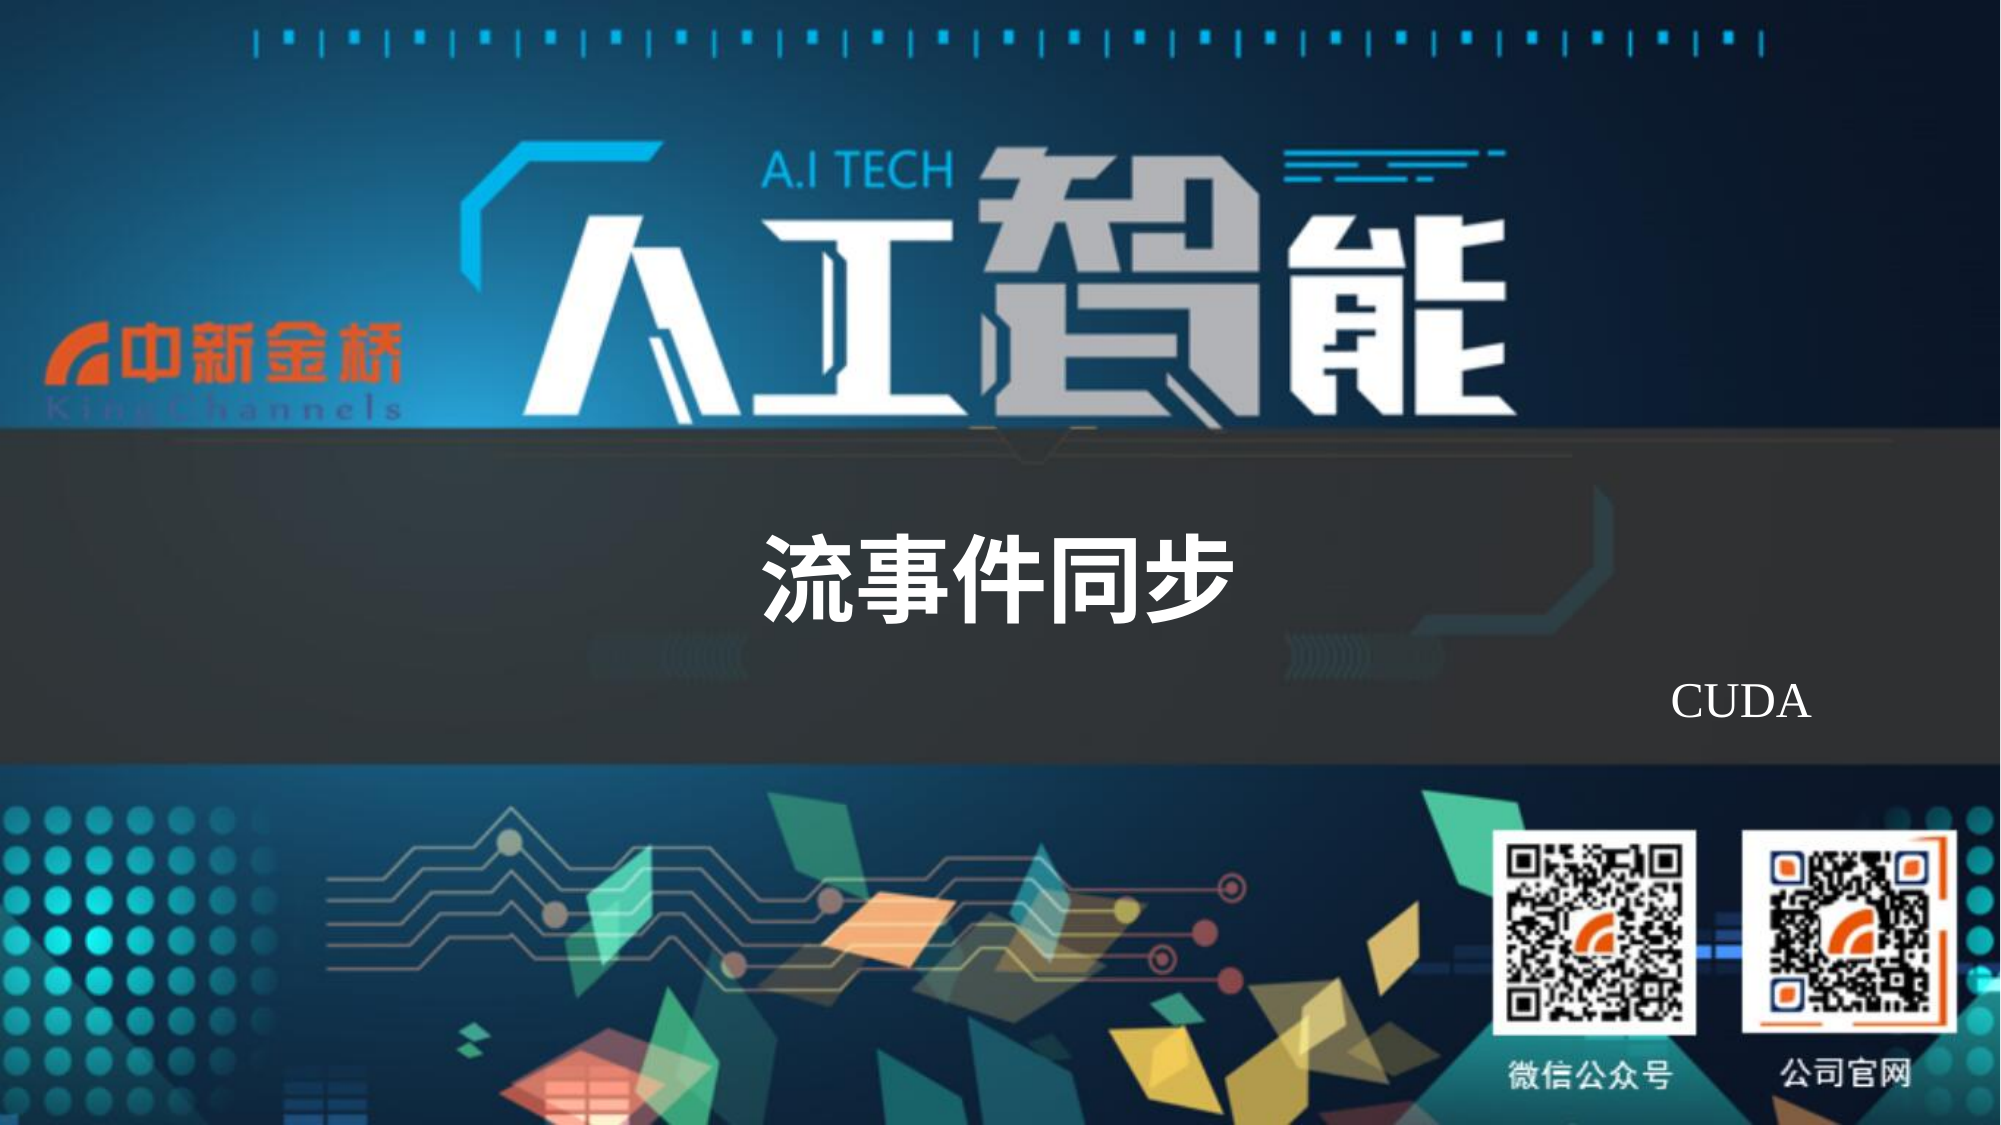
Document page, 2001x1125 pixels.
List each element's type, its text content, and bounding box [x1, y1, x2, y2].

text_box 流事件同步 [133, 536, 1865, 632]
text_box CUDA [1518, 650, 1964, 746]
picture [0, 0, 2001, 1125]
